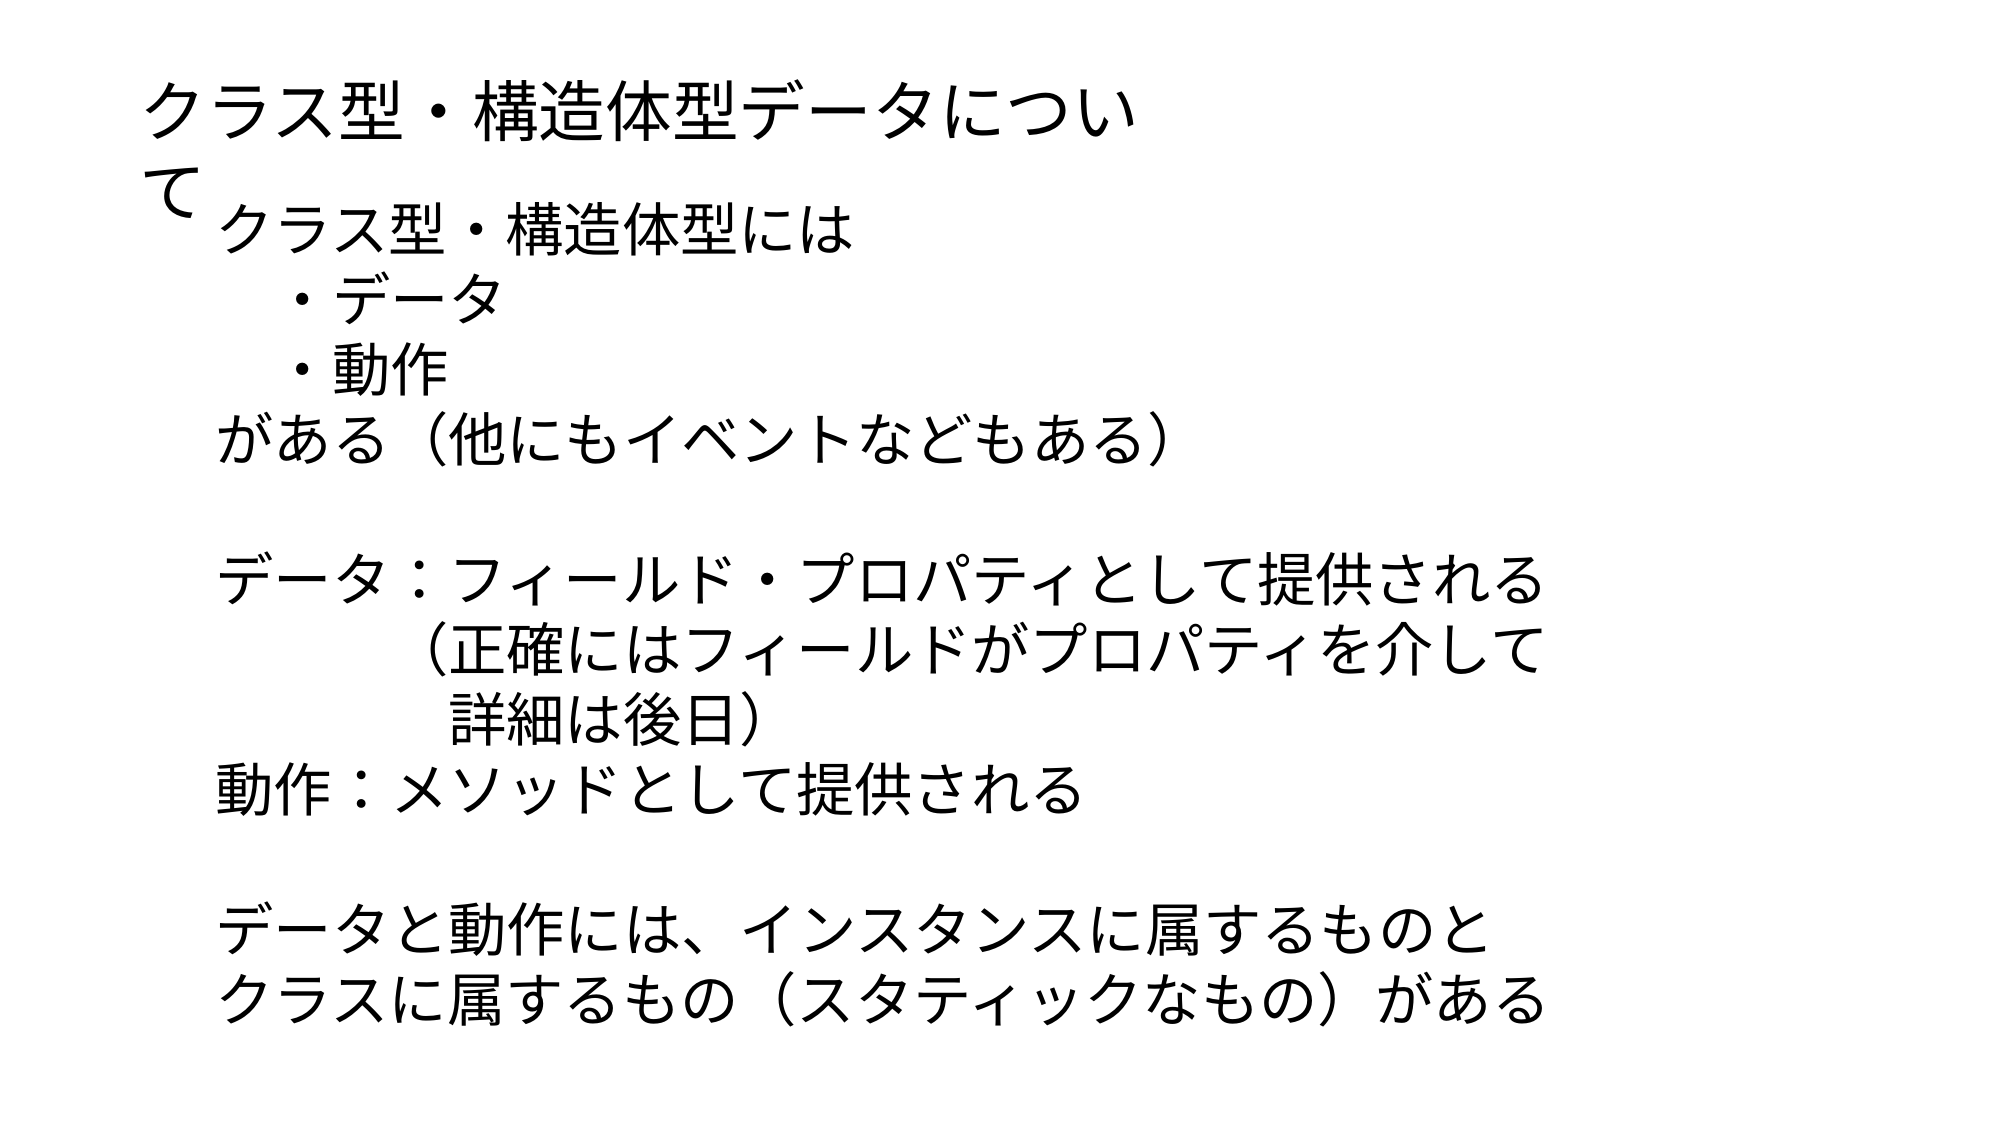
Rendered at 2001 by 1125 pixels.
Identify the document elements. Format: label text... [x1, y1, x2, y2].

text_box クラス型・構造体型には ・データ ・動作 がある（他にもイベントなどもある） データ：フィールド・プロパティとして提供される （正確にはフィールドがプロパティを介して 詳細は後日） 動作：メソッドとして提供される データと動作には、インスタンスに属するものと クラスに属するもの（スタティックなもの）がある [200, 185, 1665, 1041]
text_box クラス型・構造体型データについて [124, 62, 1175, 237]
